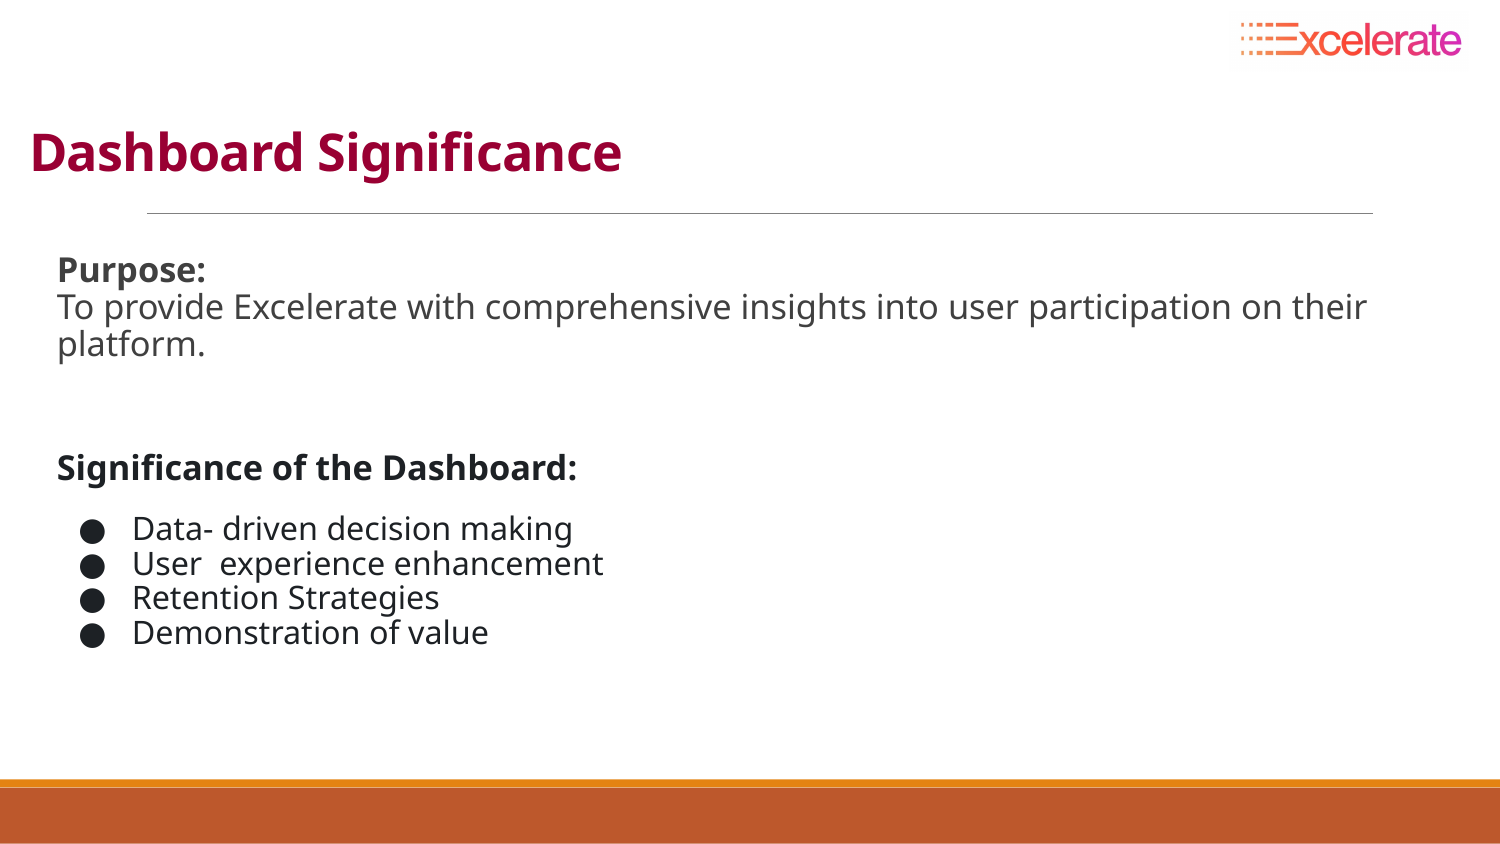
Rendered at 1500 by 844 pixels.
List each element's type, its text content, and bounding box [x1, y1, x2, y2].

picture [1228, 11, 1469, 72]
list Purpose: To provide Excelerate with comprehensive insights into user participation on their platform. Significance of the Dashboard: Data- driven decision making User experience enhancement Retention Strategies Demonstration of value [41, 237, 1389, 844]
title Dashboard Significance [0, 114, 689, 195]
